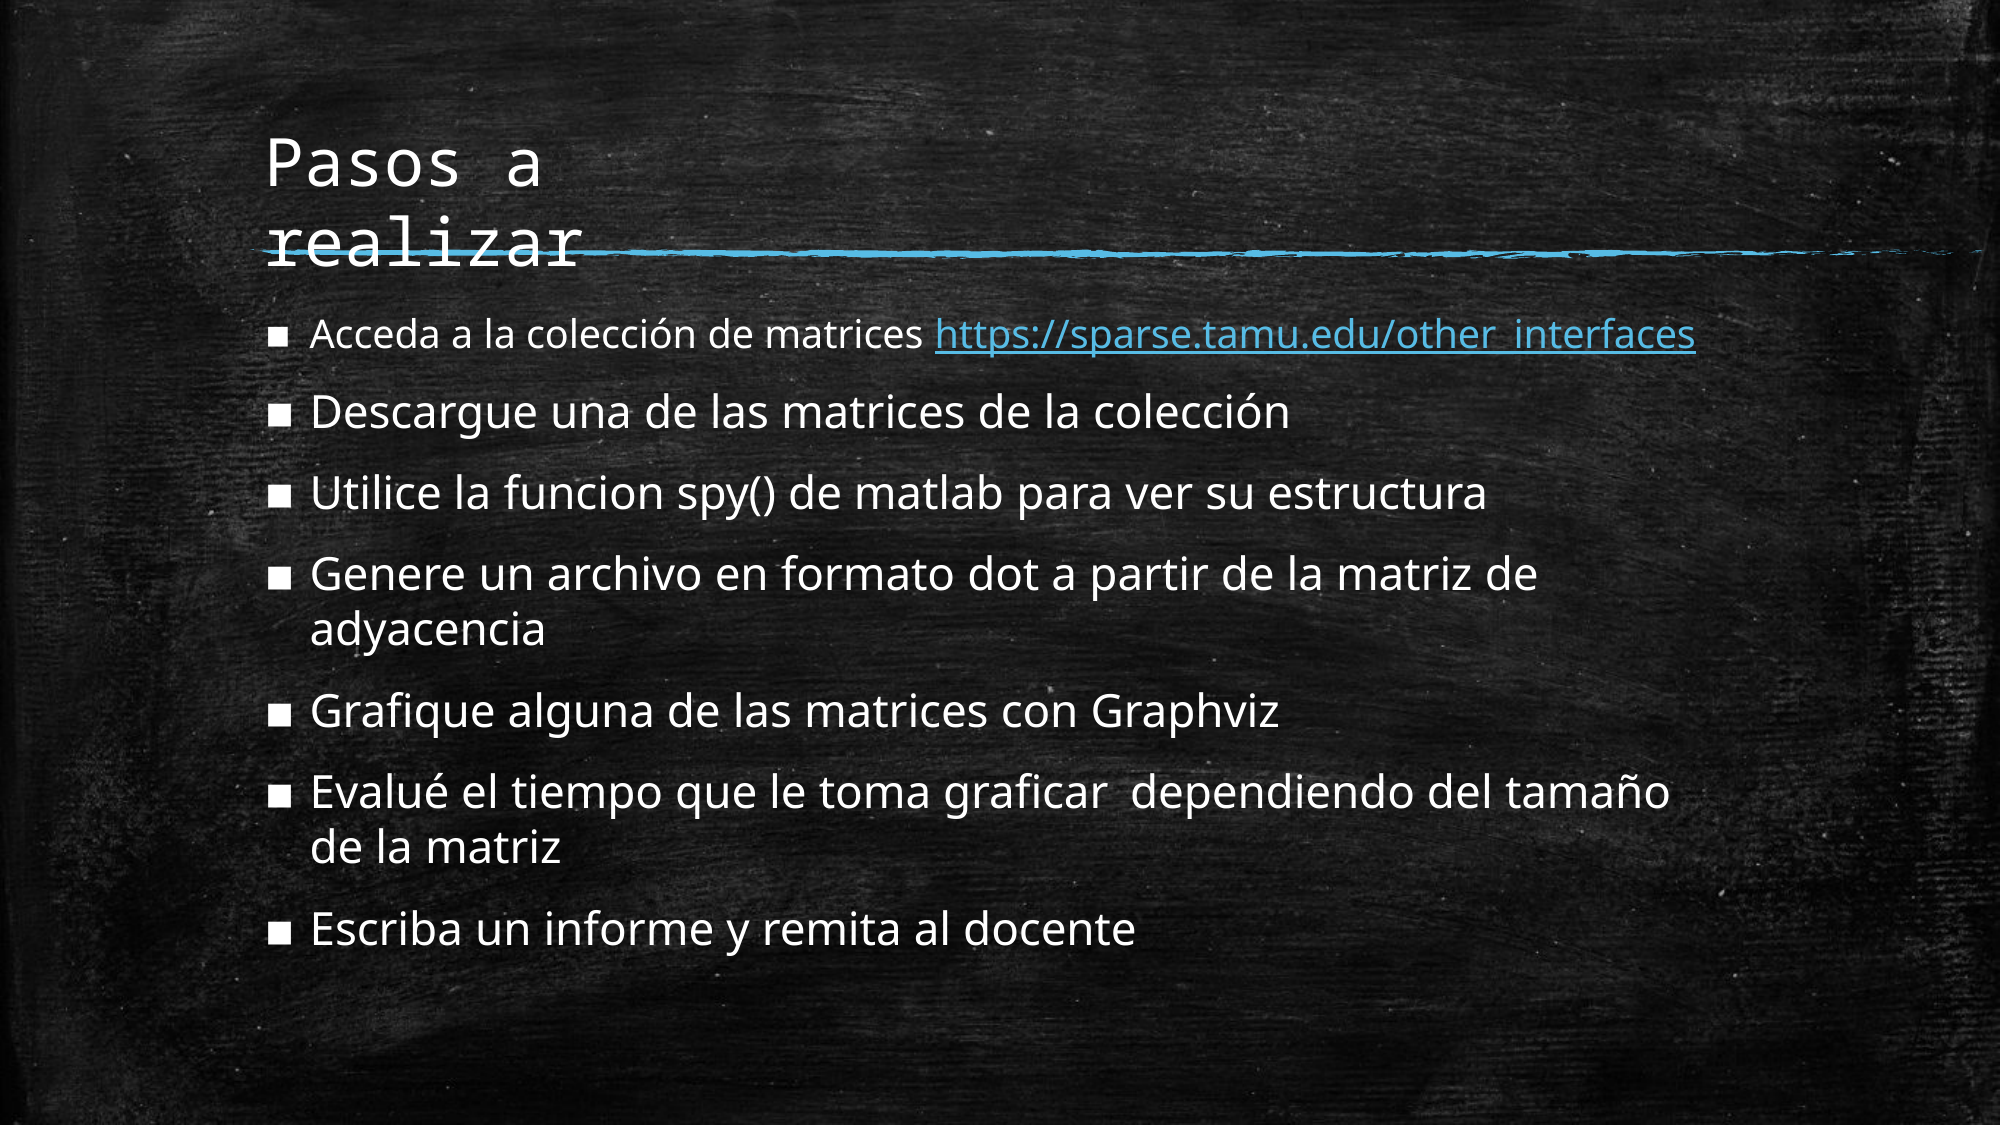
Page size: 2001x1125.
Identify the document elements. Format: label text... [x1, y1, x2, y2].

title Pasos a realizar [262, 117, 855, 284]
text_box Acceda a la colección de matrices https://sparse.tamu.edu/other_interfaces Descargue una de las matrices de la colección Utilice la funcion spy() de matlab para ver su estructura Genere un archivo en formato dot a partir de la matriz de adyacencia Grafique alguna de las matrices con Graphviz Evalué el tiempo que le toma graficar dependiendo del tamaño de la matriz Escriba un informe y remita al docente [262, 284, 1735, 955]
picture [0, 0, 2000, 1125]
